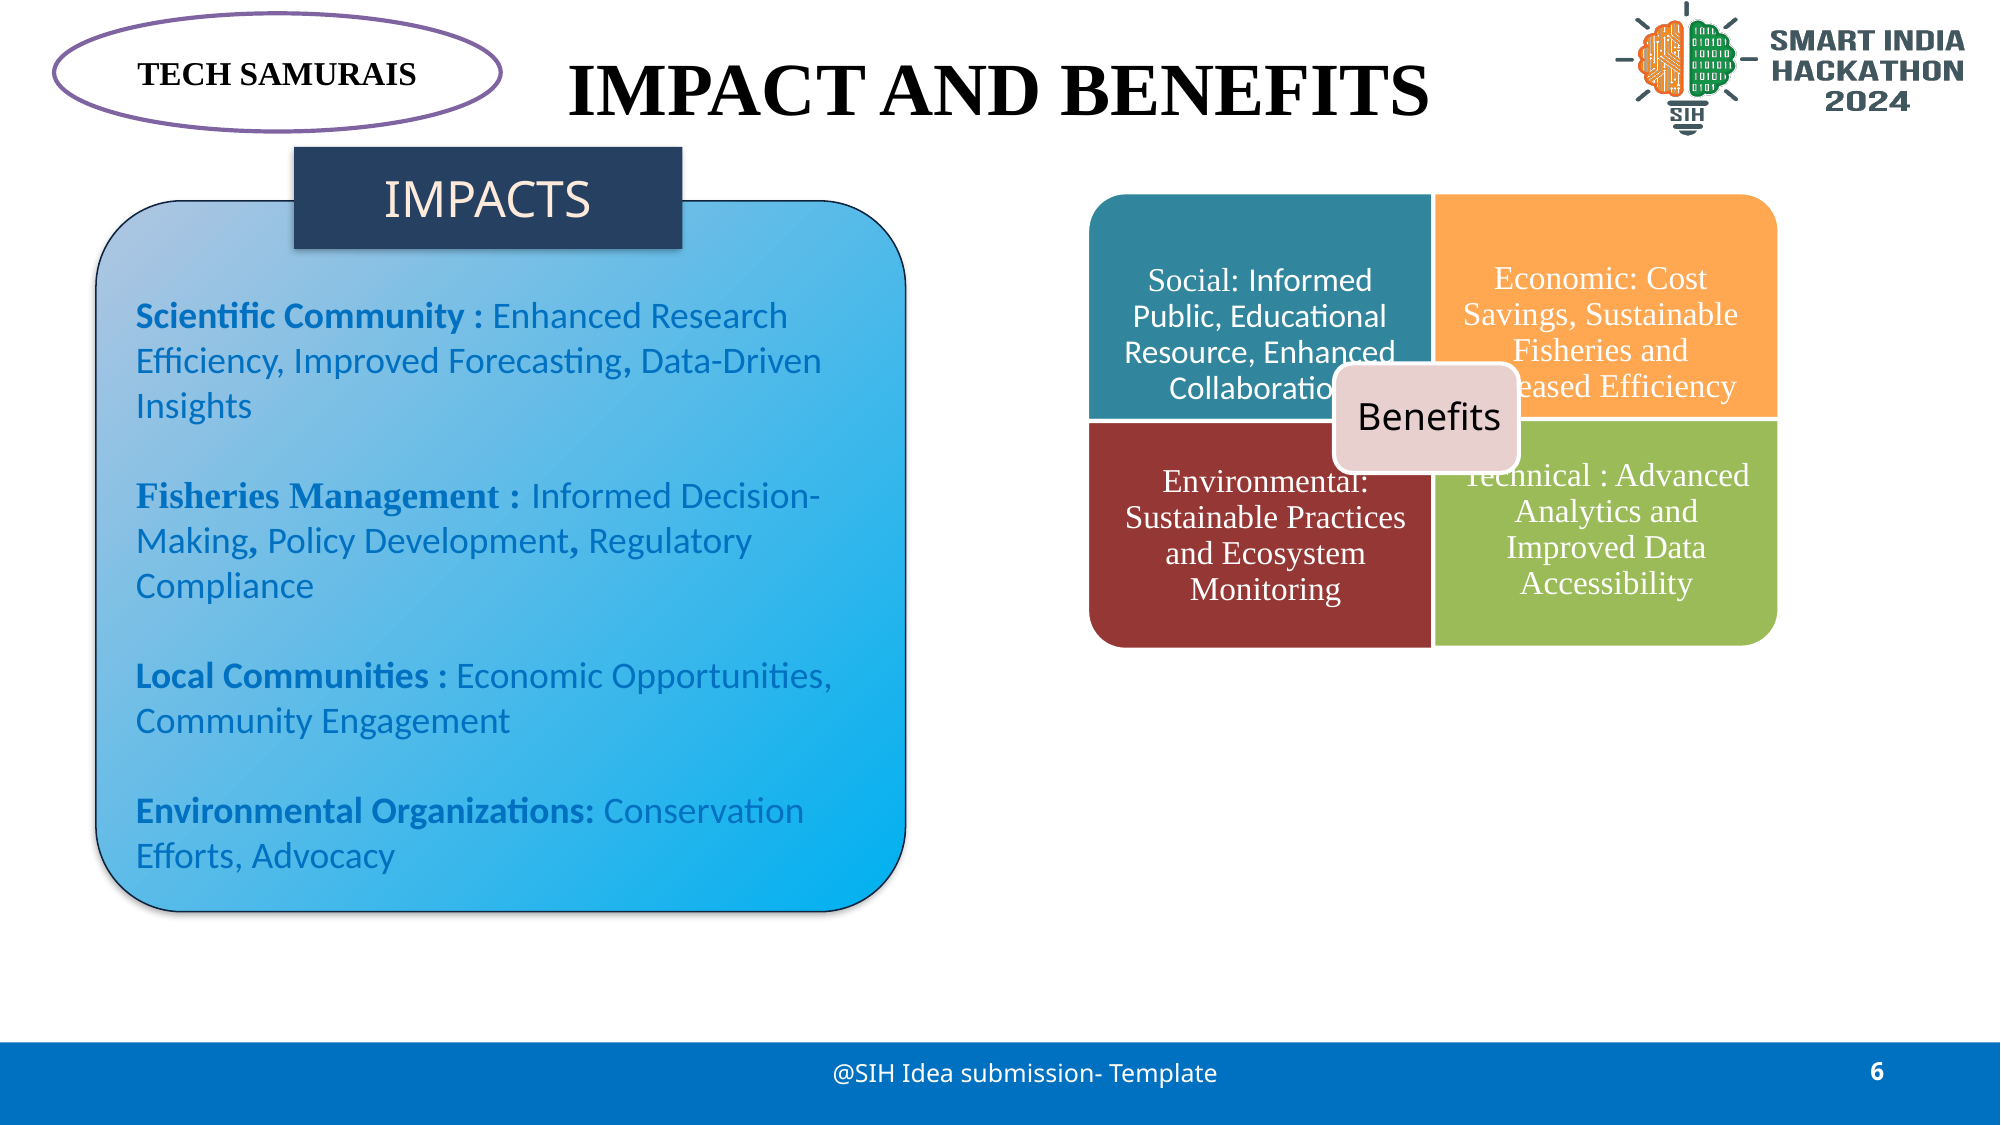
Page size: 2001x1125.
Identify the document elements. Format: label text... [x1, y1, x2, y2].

slide_number 6 [1433, 1042, 1900, 1103]
list IMPACTS [293, 146, 683, 250]
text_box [1086, 192, 1780, 650]
footer @SIH Idea submission- Template [762, 1042, 1289, 1103]
title IMPACT AND BENEFITS [99, 0, 1901, 180]
text_box TECH SAMURAIS [51, 11, 503, 134]
text_box [0, 1042, 2000, 1125]
text_box Scientific Community : Enhanced Research Efficiency, Improved Forecasting, Data-Driven Insights Fisheries Management : Informed Decision-Making, Policy Development, Regulatory Compliance Local Communities : Economic Opportunities, Community Engagement Environmental Organizations: Conservation Efforts, Advocacy [95, 200, 907, 913]
picture [1604, 0, 1974, 151]
